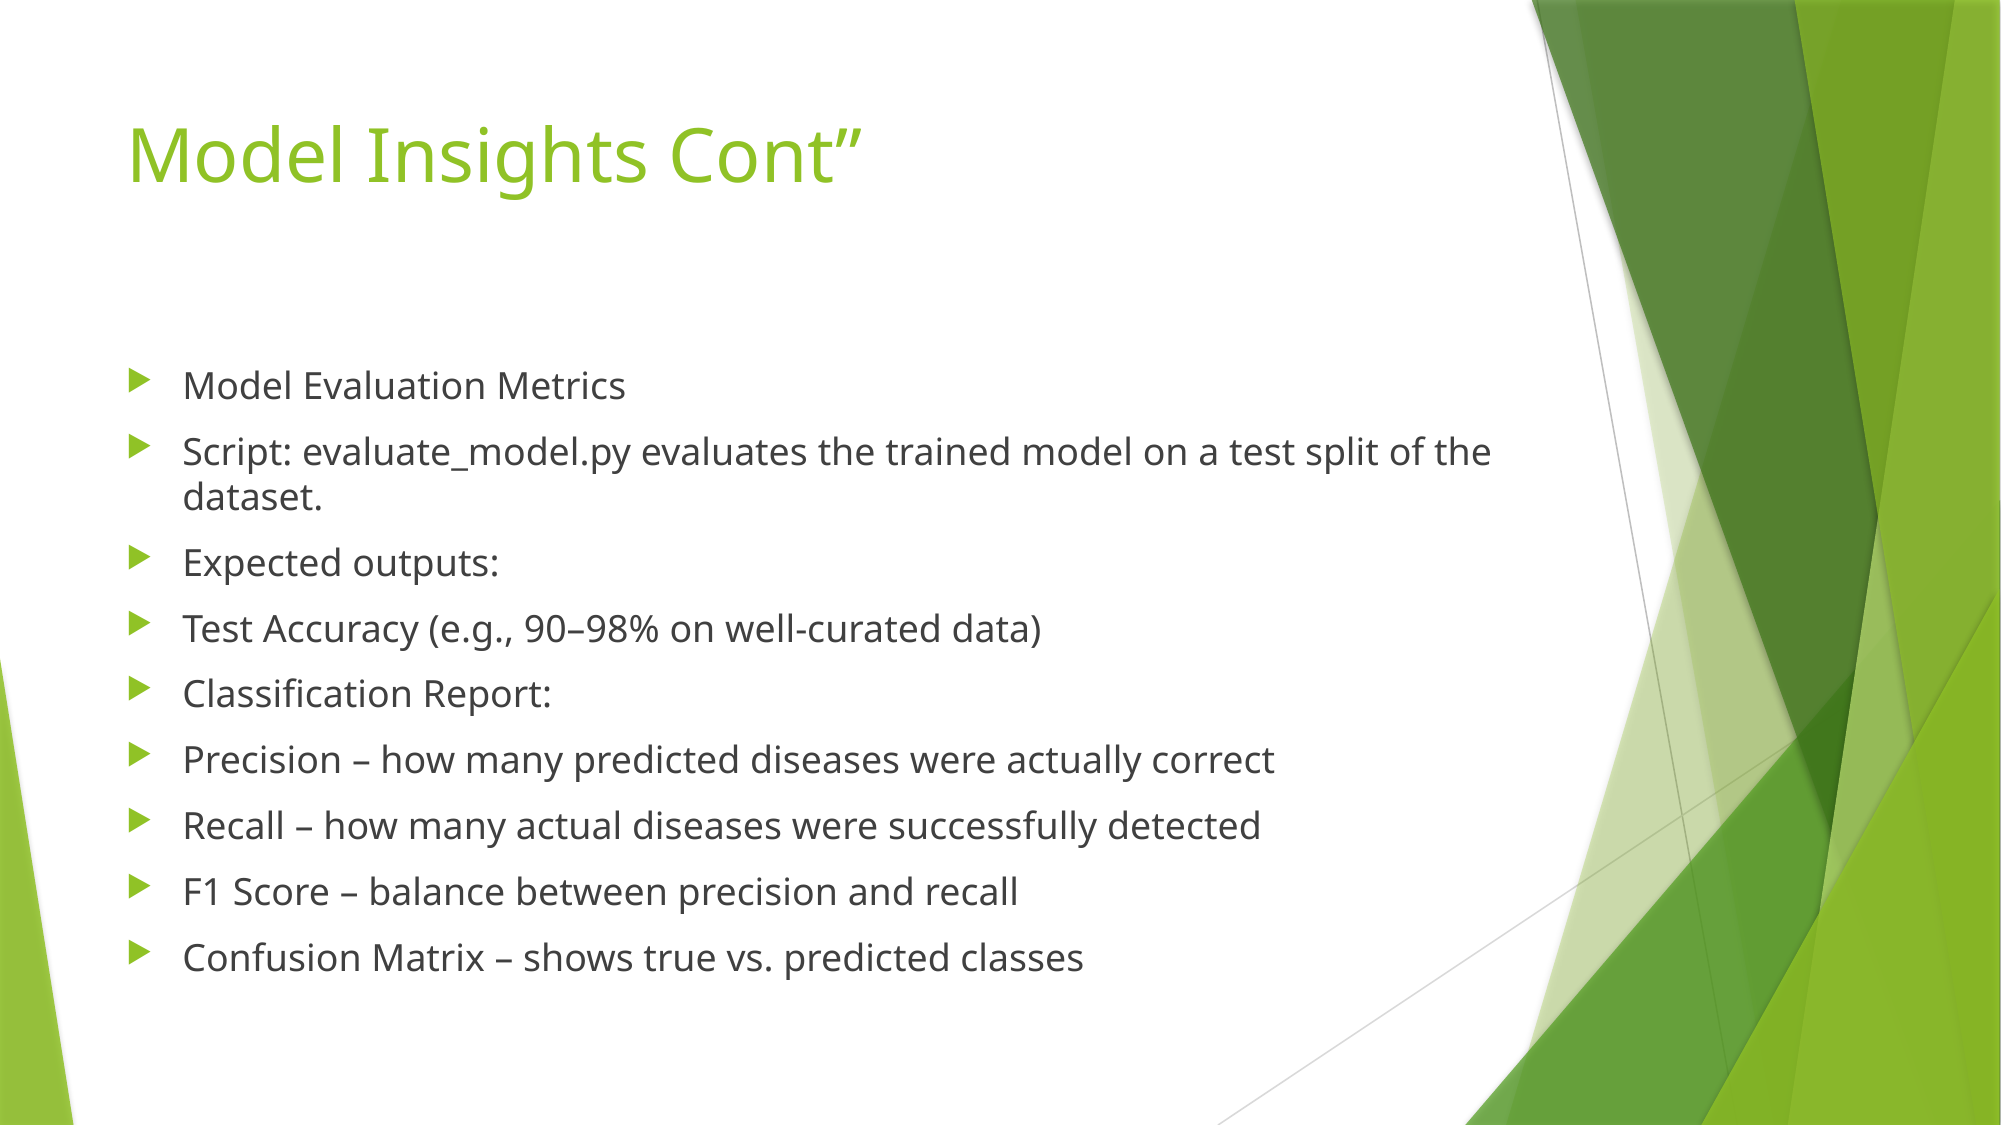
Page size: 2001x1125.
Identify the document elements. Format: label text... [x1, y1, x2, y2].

list Model Evaluation Metrics Script: evaluate_model.py evaluates the trained model on a test split of the dataset. Expected outputs: Test Accuracy (e.g., 90–98% on well-curated data) Classification Report: Precision – how many predicted diseases were actually correct Recall – how many actual diseases were successfully detected F1 Score – balance between precision and recall Confusion Matrix – shows true vs. predicted classes [111, 354, 1522, 992]
title Model Insights Cont” [111, 99, 1522, 317]
